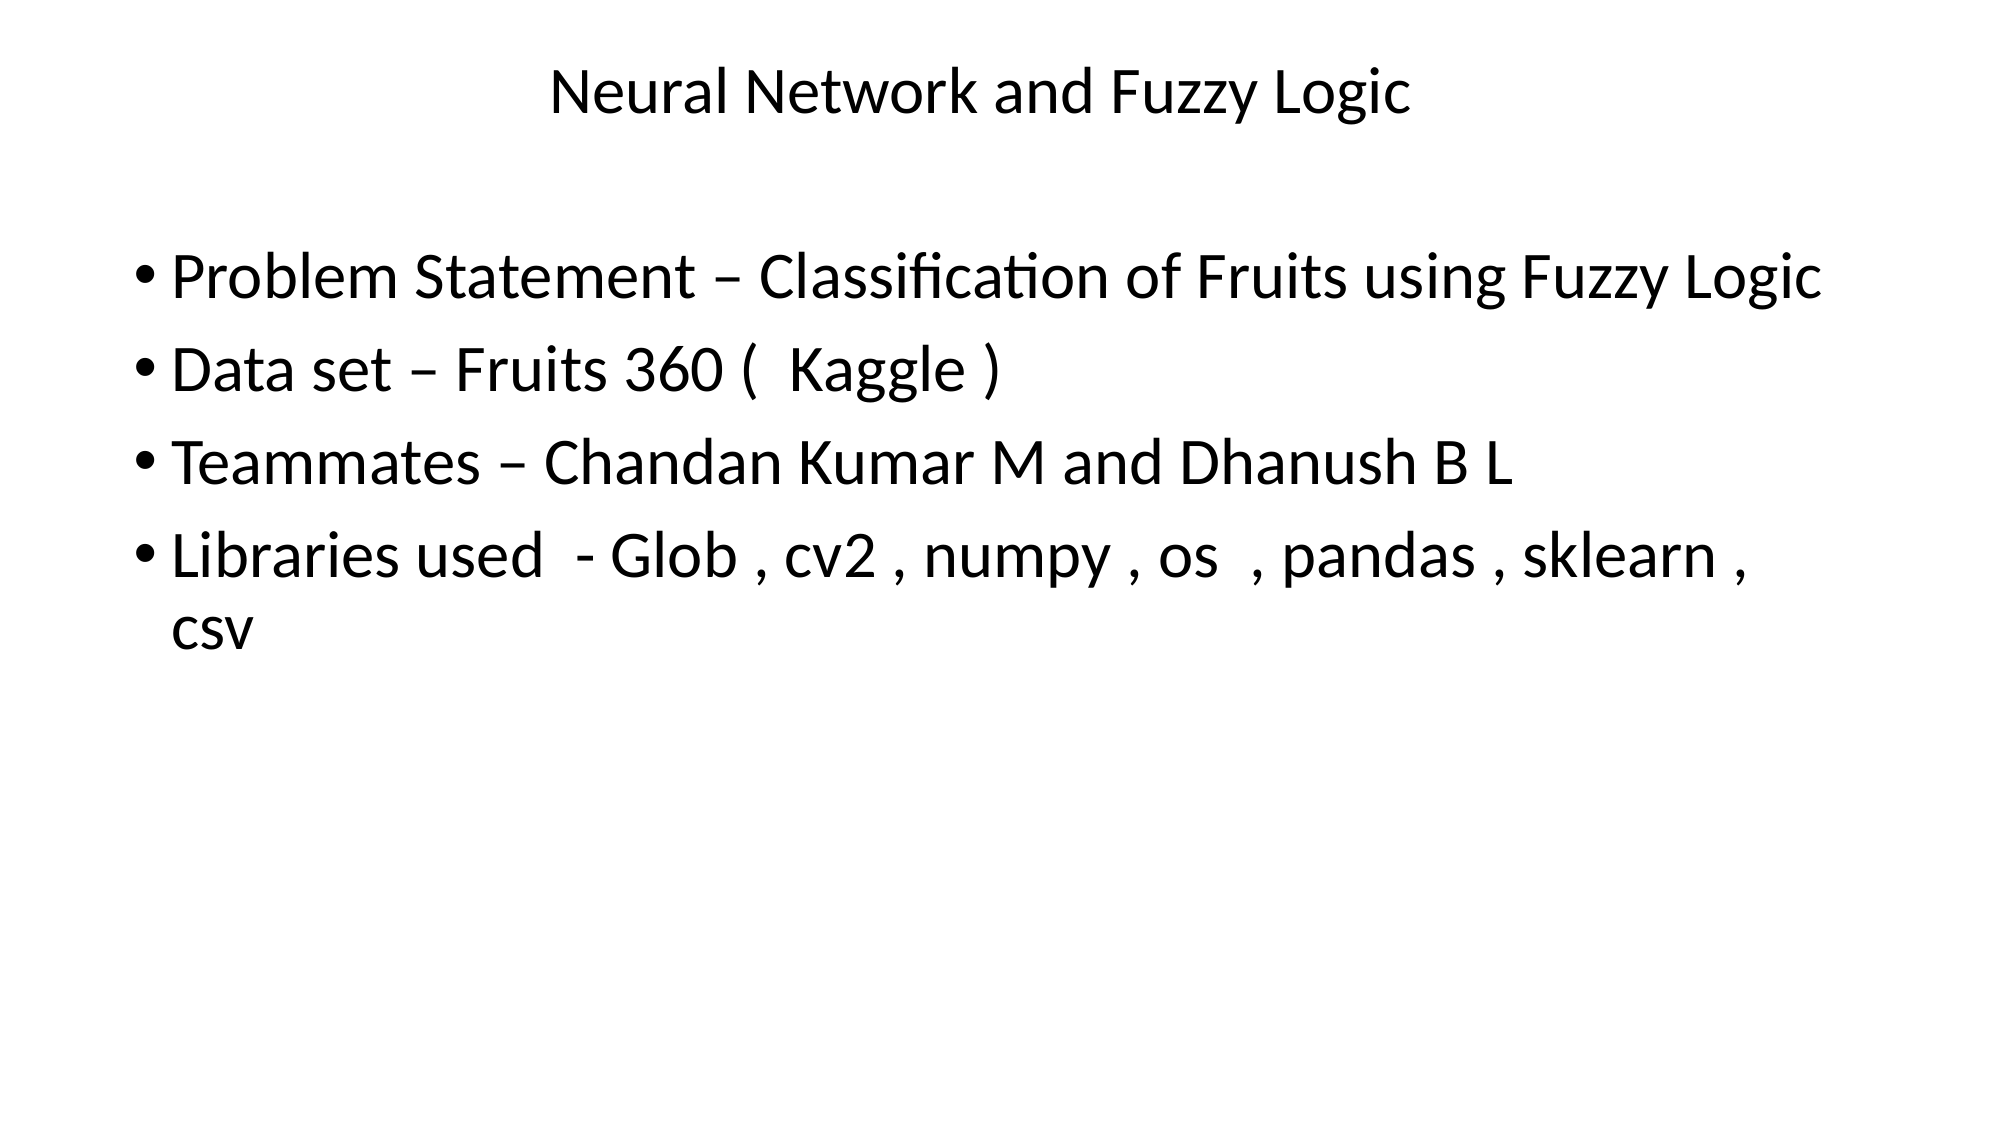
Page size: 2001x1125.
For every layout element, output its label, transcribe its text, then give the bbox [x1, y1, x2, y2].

list Neural Network and Fuzzy Logic Problem Statement – Classification of Fruits using Fuzzy Logic Data set – Fruits 360 ( Kaggle ) Teammates – Chandan Kumar M and Dhanush B L Libraries used - Glob , cv2 , numpy , os , pandas , sklearn , csv [118, 48, 1844, 1086]
